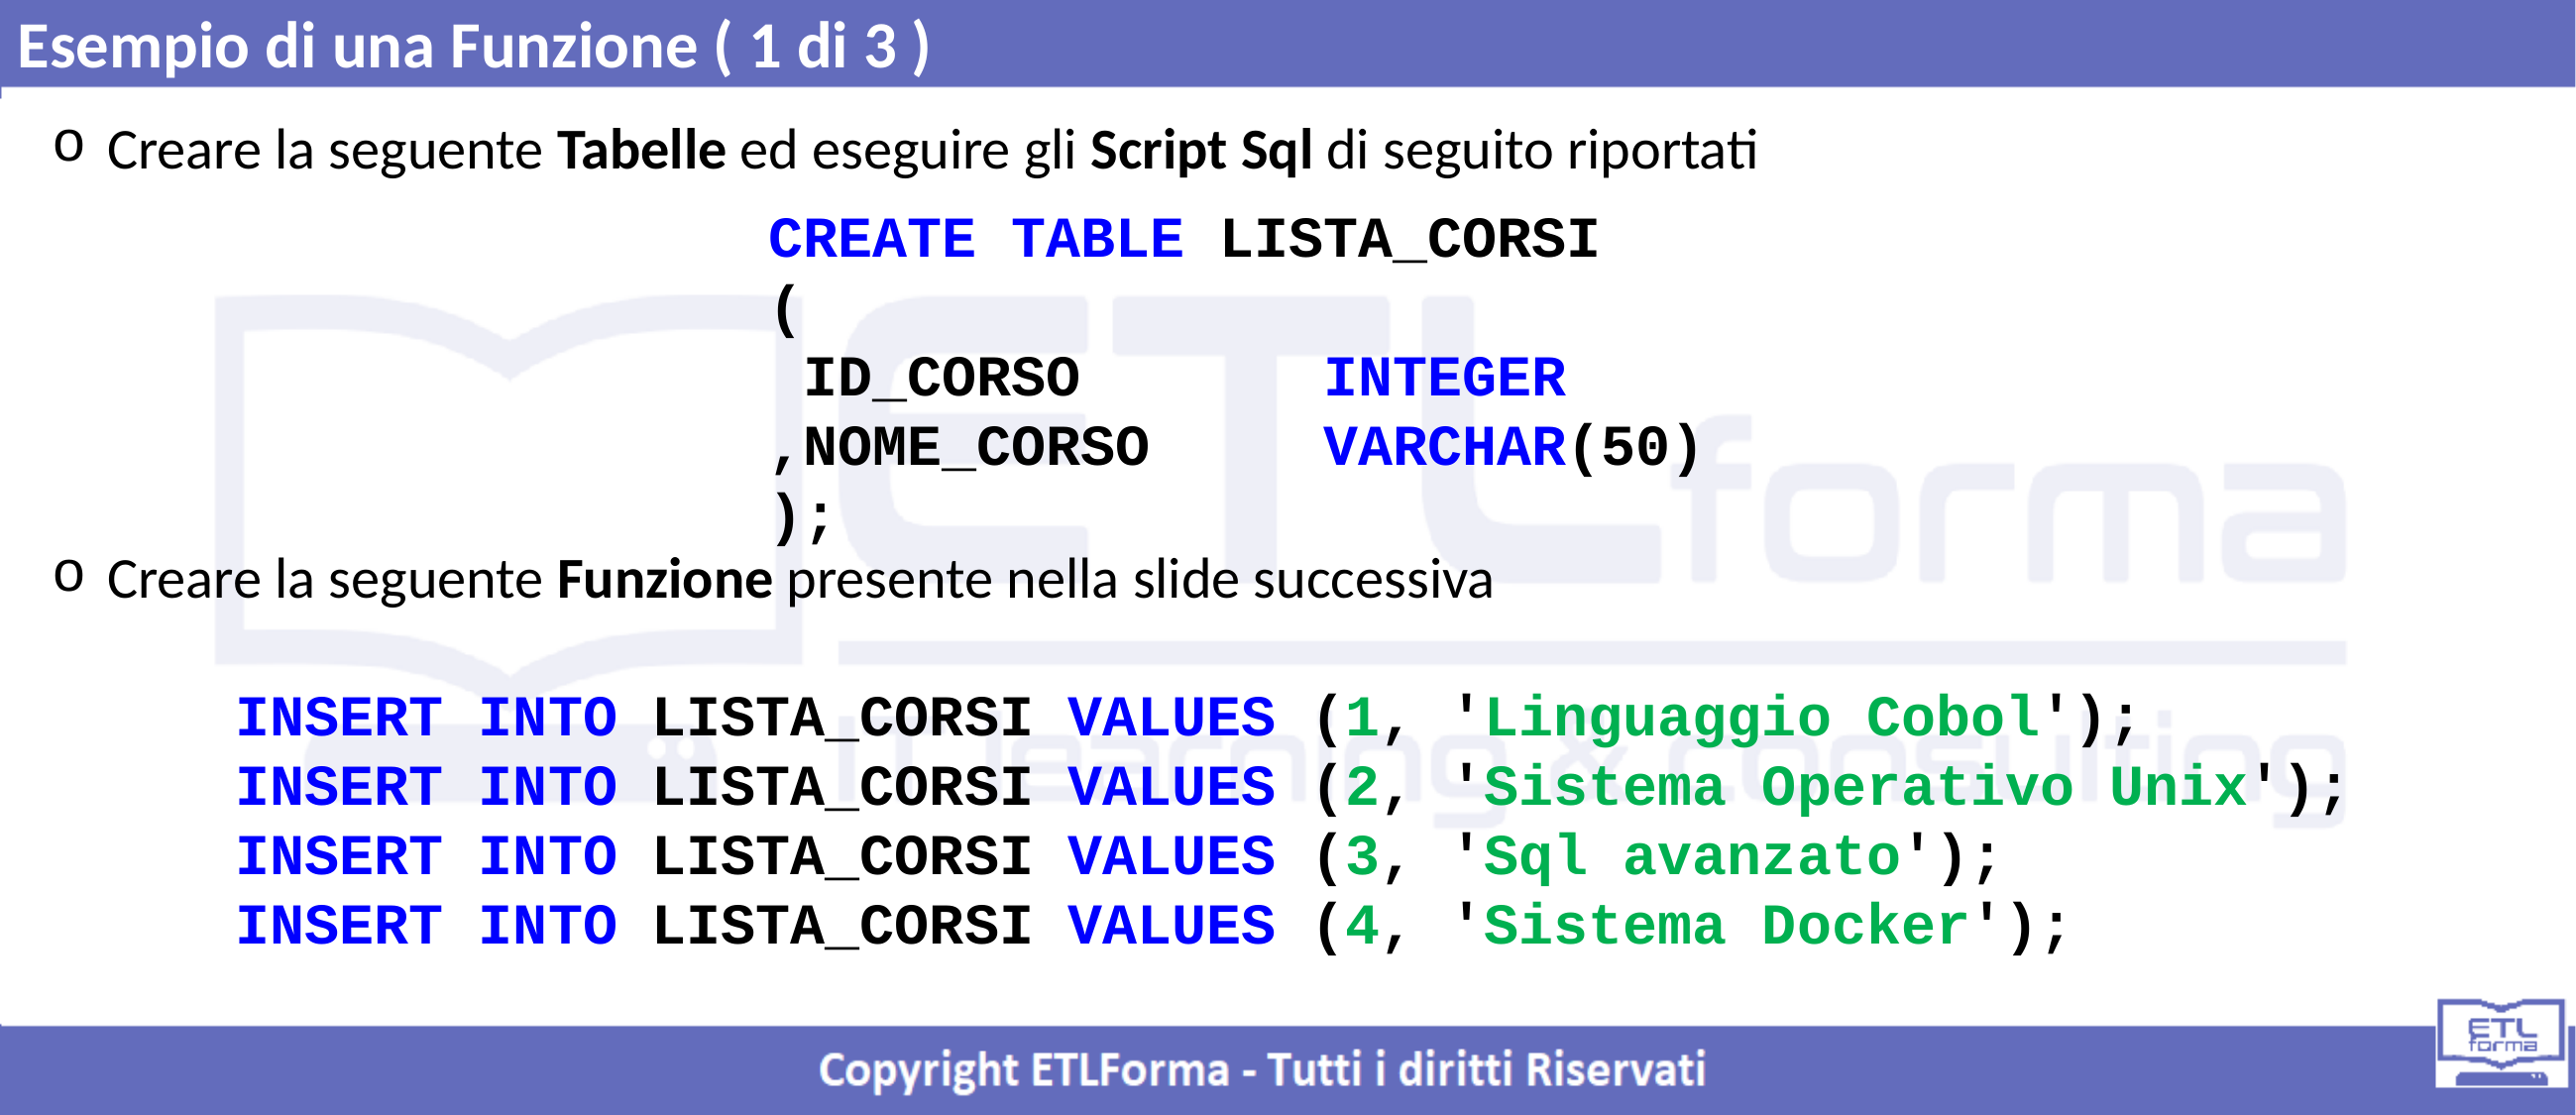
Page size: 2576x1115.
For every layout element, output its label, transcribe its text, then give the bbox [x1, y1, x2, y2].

text_box CREATE TABLE LISTA_CORSI ( ID_CORSO INTEGER ,NOME_CORSO VARCHAR(50) ); [753, 191, 1725, 554]
text_box Creare la seguente Tabelle ed eseguire gli Script Sql di seguito riportati Creare la seguente Funzione presente nella slide successiva [18, 105, 2527, 703]
text_box Esempio di una Funzione ( 1 di 3 ) [3, 0, 2552, 65]
text_box INSERT INTO LISTA_CORSI VALUES (1, 'Linguaggio Cobol'); INSERT INTO LISTA_CORSI VALUES (2, 'Sistema Operativo Unix'); INSERT INTO LISTA_CORSI VALUES (3, 'Sql avanzato'); INSERT INTO LISTA_CORSI VALUES (4, 'Sistema Docker'); [221, 671, 2479, 963]
